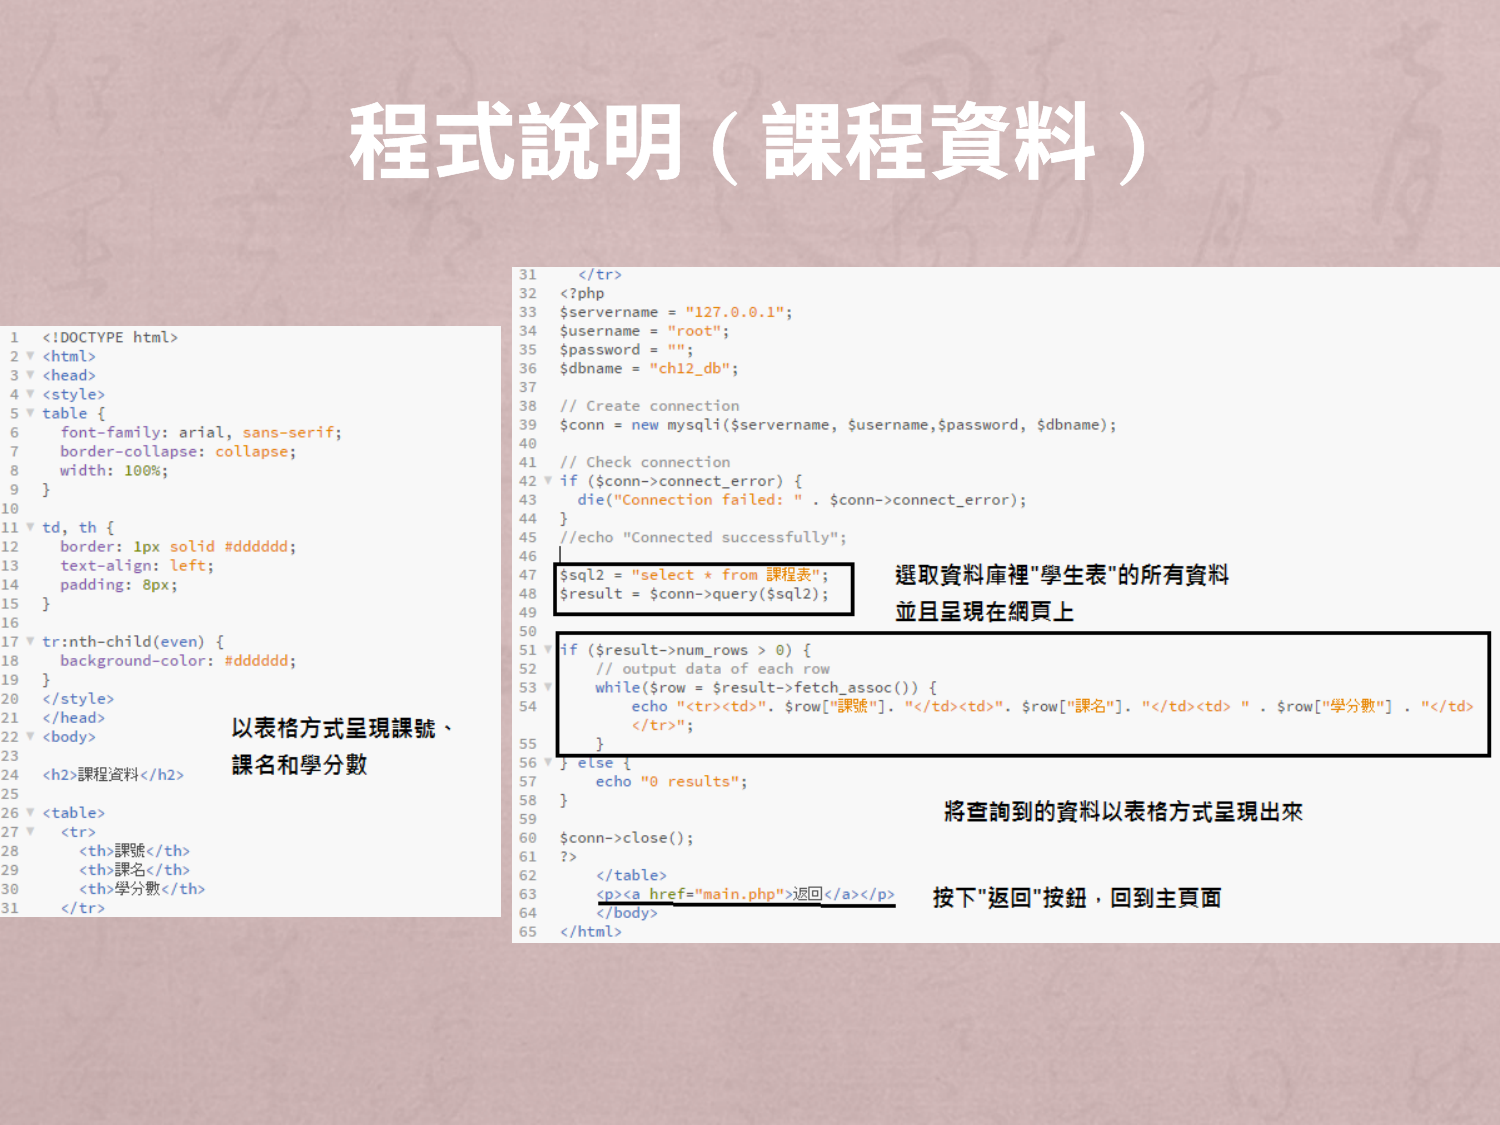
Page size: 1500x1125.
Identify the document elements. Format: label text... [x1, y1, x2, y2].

picture [511, 266, 1500, 943]
title 程式說明(課程資料) [75, 45, 1425, 233]
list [0, 325, 499, 918]
